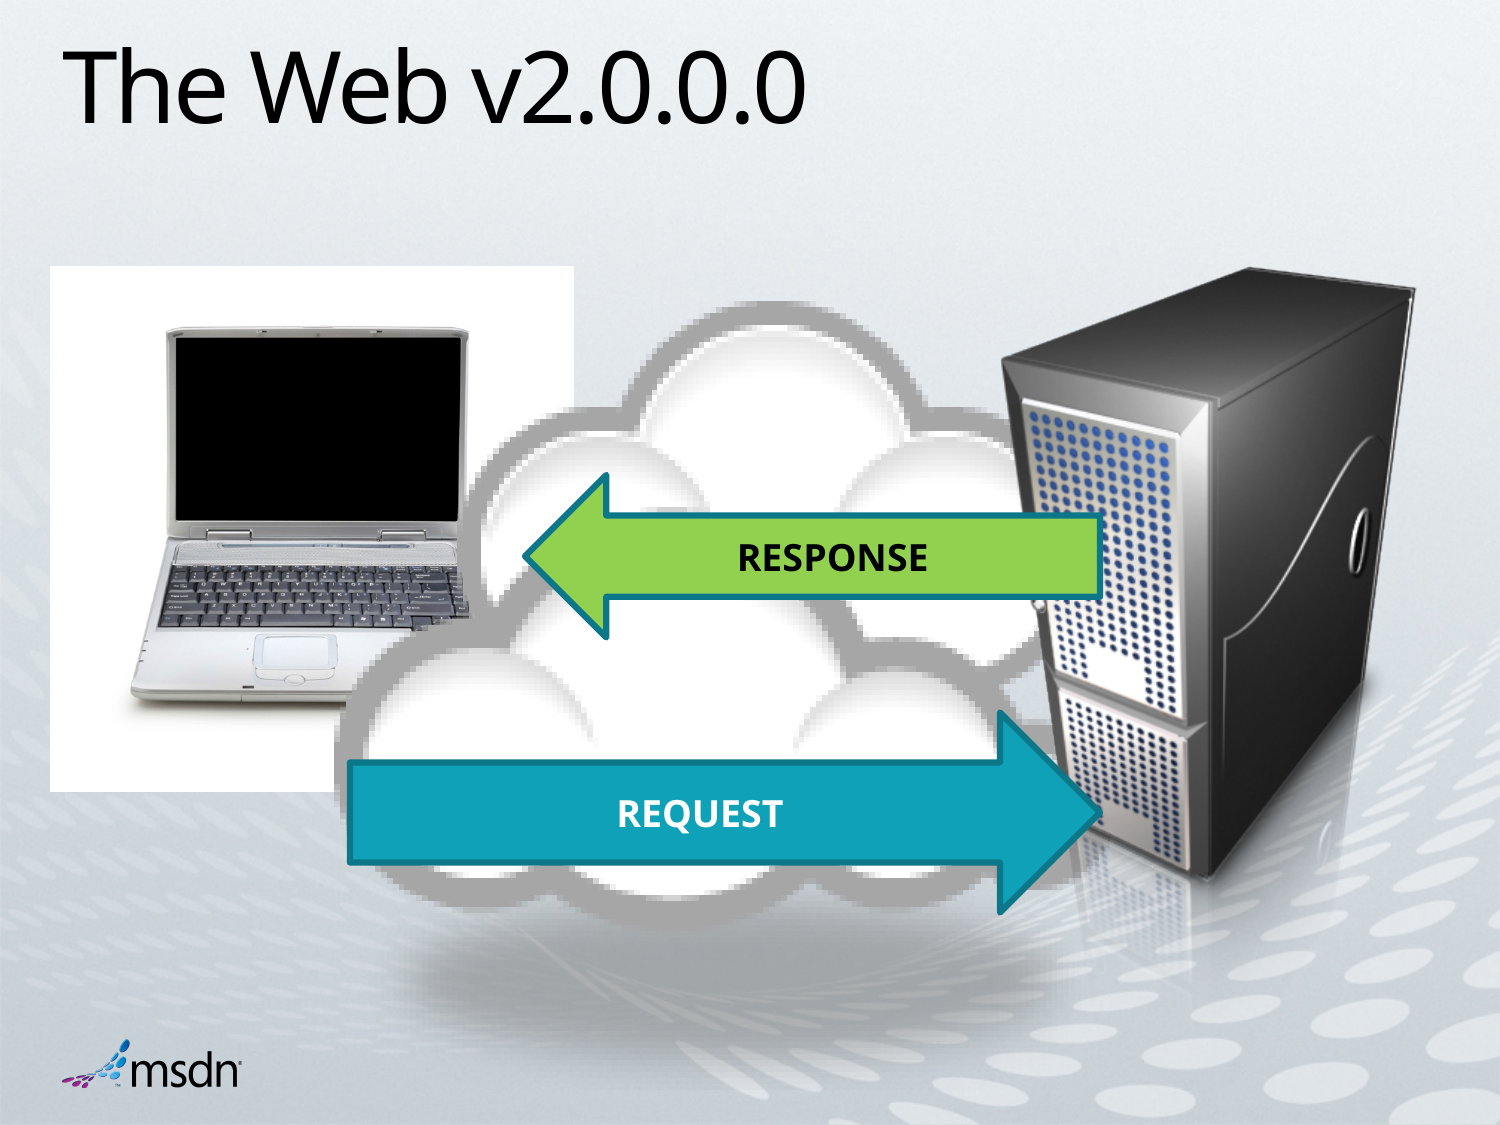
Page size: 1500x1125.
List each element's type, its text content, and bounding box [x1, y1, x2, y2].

title The Web v2.0.0.0 [62, 37, 1438, 147]
picture [0, 0, 1500, 1125]
